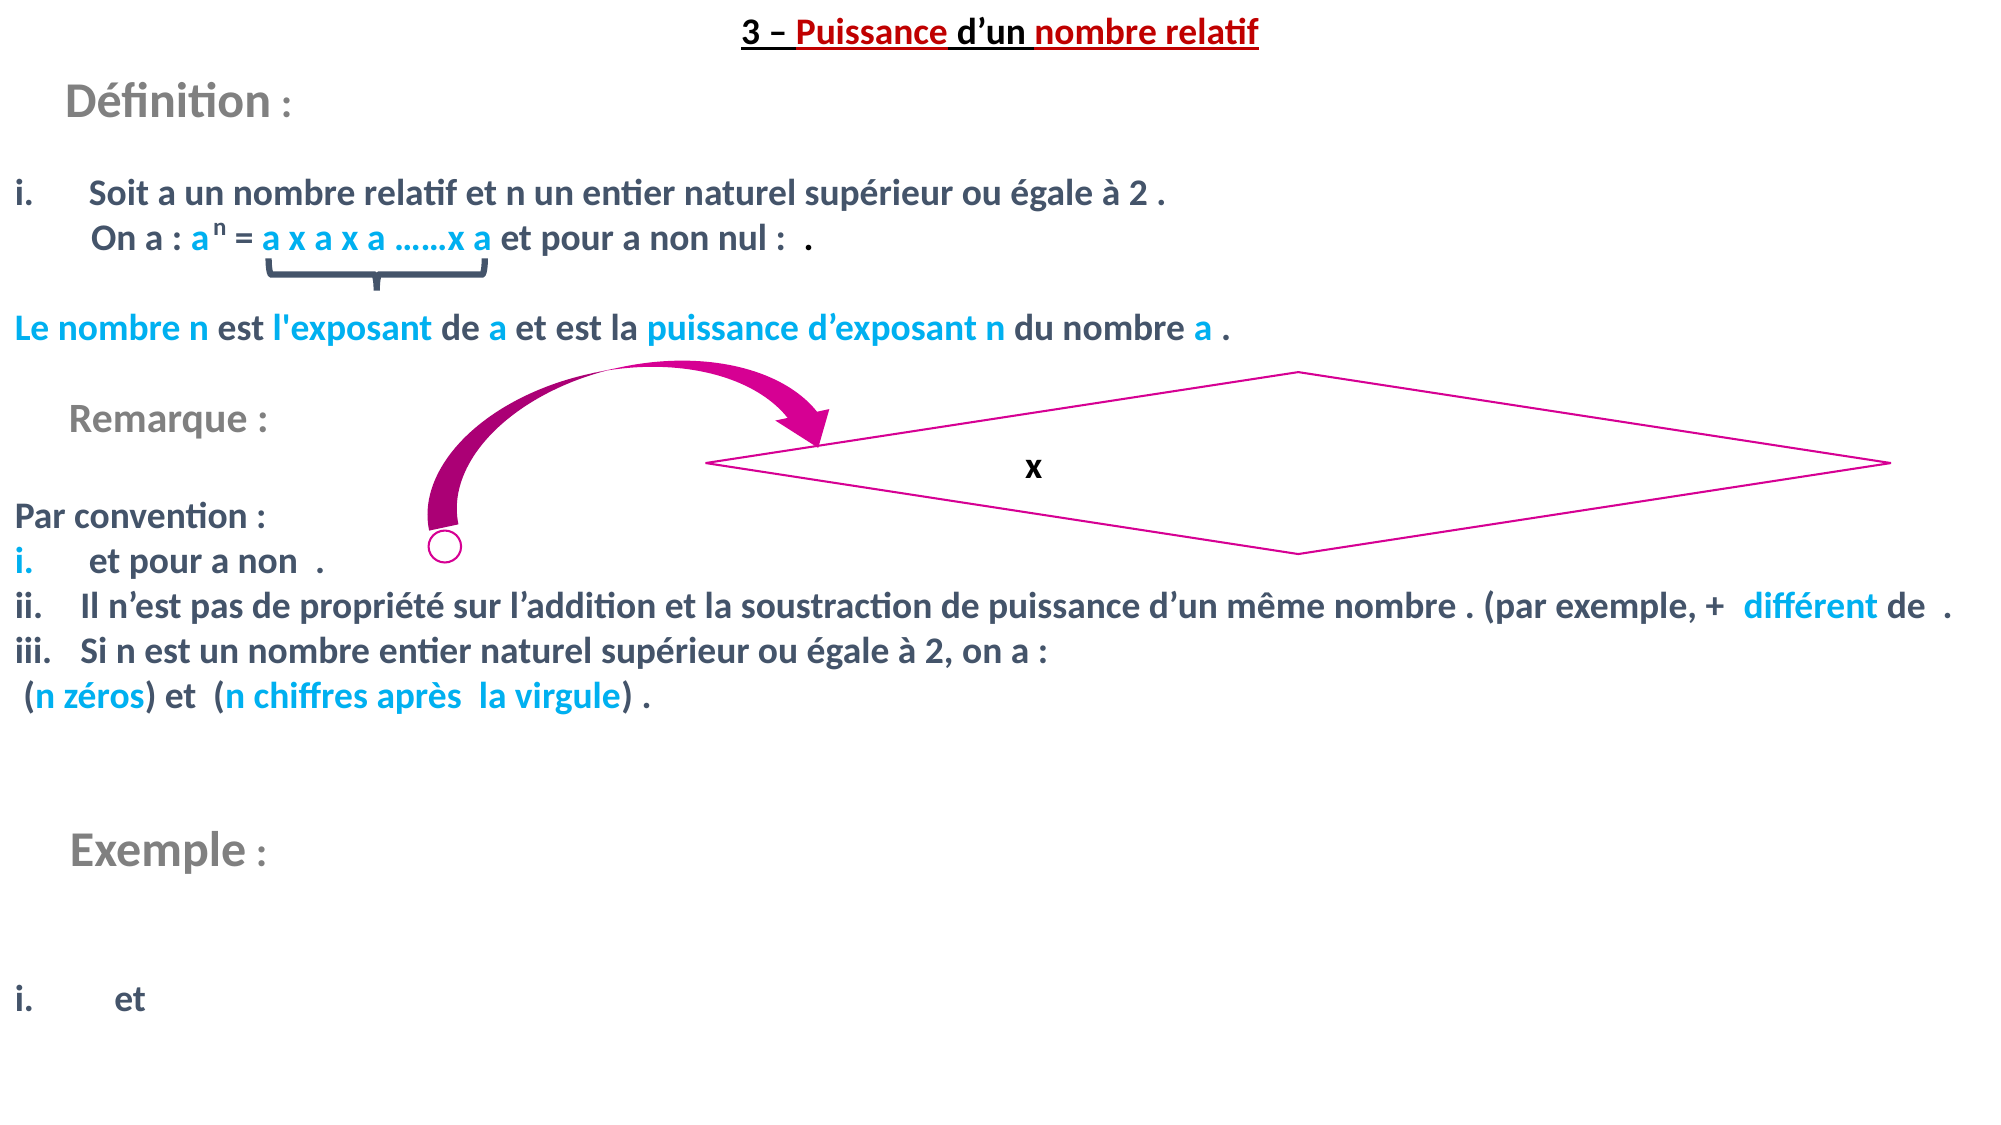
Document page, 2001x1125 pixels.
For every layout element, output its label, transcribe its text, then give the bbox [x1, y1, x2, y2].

text_box [268, 258, 486, 291]
text_box 3 – Puissance d’un nombre relatif [0, 0, 2000, 60]
text_box n [198, 203, 248, 249]
text_box Définition : [9, 60, 348, 136]
text_box Exemple : [0, 808, 338, 884]
text_box [426, 359, 831, 532]
text_box [427, 529, 463, 564]
text_box Remarque : [0, 382, 338, 448]
